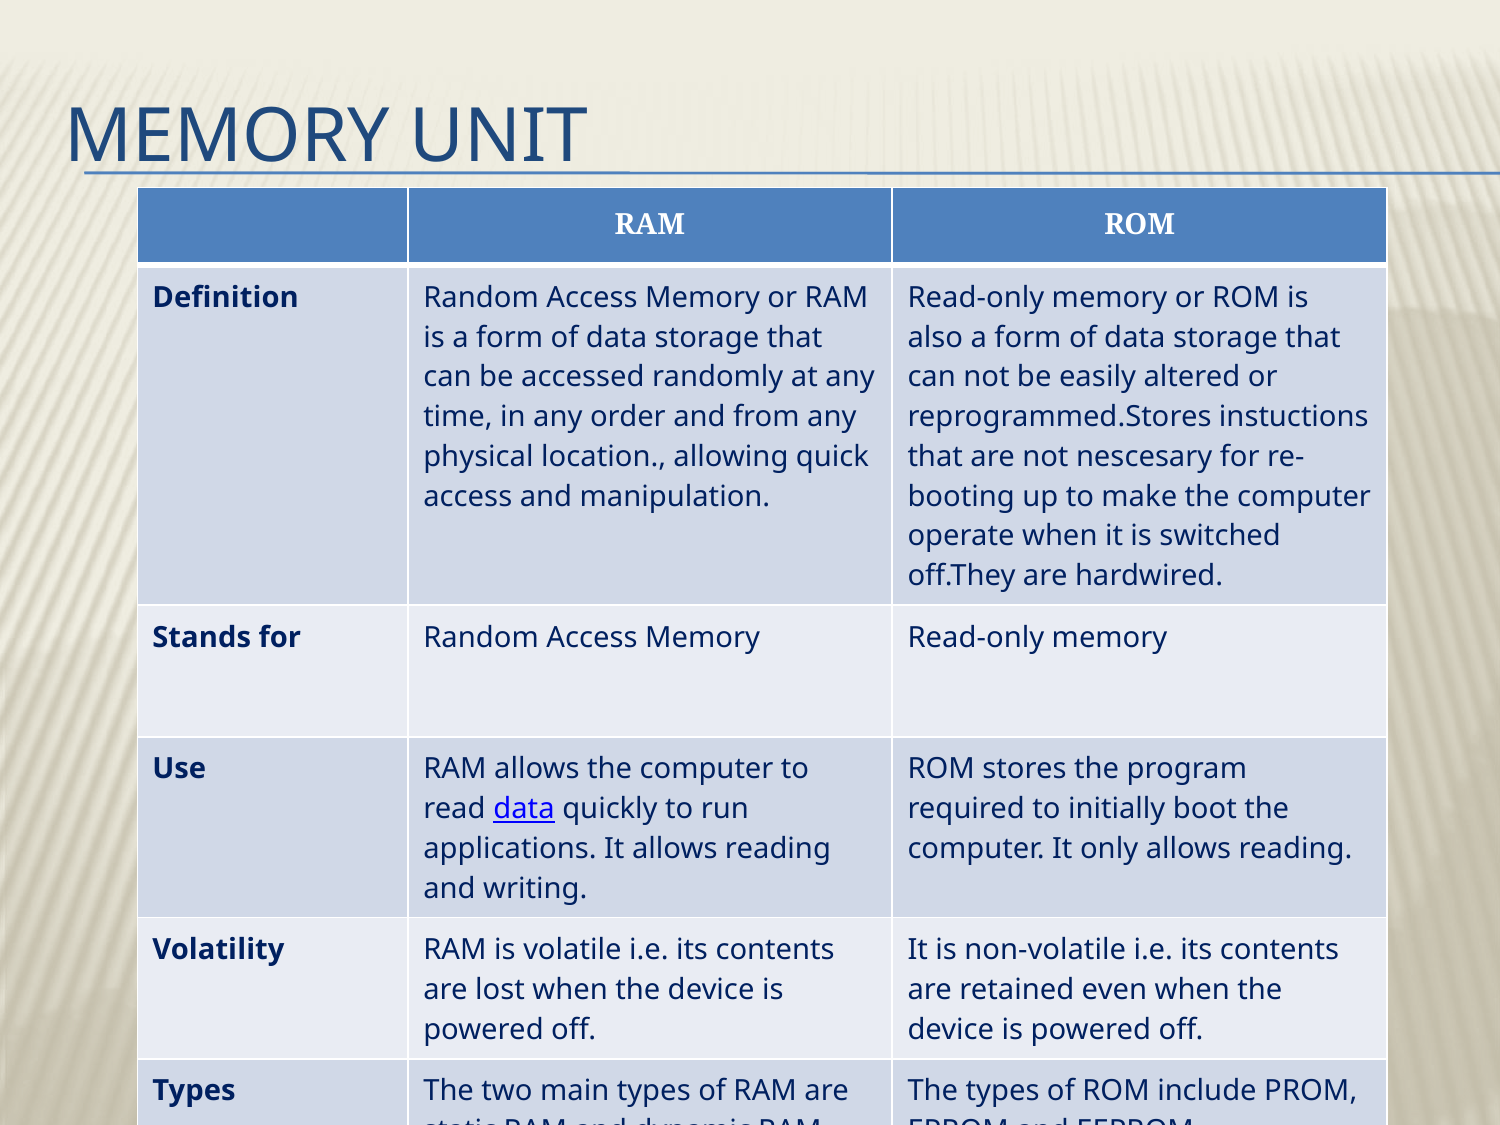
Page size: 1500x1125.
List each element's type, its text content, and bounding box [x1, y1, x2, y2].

table_cell Random Access Memory [409, 606, 891, 736]
table_header [138, 188, 407, 262]
table_cell Stands for [138, 606, 407, 736]
table_cell RAM allows the computer to read data quickly to run applications. It allows reading and writing. [409, 738, 891, 917]
table_cell Random Access Memory or RAM is a form of data storage that can be accessed randomly at any time, in any order and from any physical location., allowing quick access and manipulation. [409, 268, 891, 604]
table_cell The types of ROM include PROM, EPROM and EEPROM. [893, 1060, 1386, 1125]
title Memory unit [352, 50, 1475, 213]
table_cell It is non-volatile i.e. its contents are retained even when the device is powered off. [893, 918, 1386, 1058]
table_cell Use [138, 738, 407, 917]
table_cell RAM is volatile i.e. its contents are lost when the device is powered off. [409, 918, 891, 1058]
table_cell ROM stores the program required to initially boot the computer. It only allows reading. [893, 738, 1386, 917]
table_cell Volatility [138, 918, 407, 1058]
table_cell Read-only memory [893, 606, 1386, 736]
table_cell Read-only memory or ROM is also a form of data storage that can not be easily altered or reprogrammed.Stores instuctions that are not nescesary for re-booting up to make the computer operate when it is switched off.They are hardwired. [893, 268, 1386, 604]
table_cell Definition [138, 268, 407, 604]
table_cell Types [138, 1060, 407, 1125]
table_cell The two main types of RAM are static RAM and dynamic RAM. [409, 1060, 891, 1125]
text_box [289, 0, 352, 212]
table_header RAM [409, 188, 891, 262]
table_header ROM [893, 188, 1386, 262]
text_box [0, 0, 289, 219]
